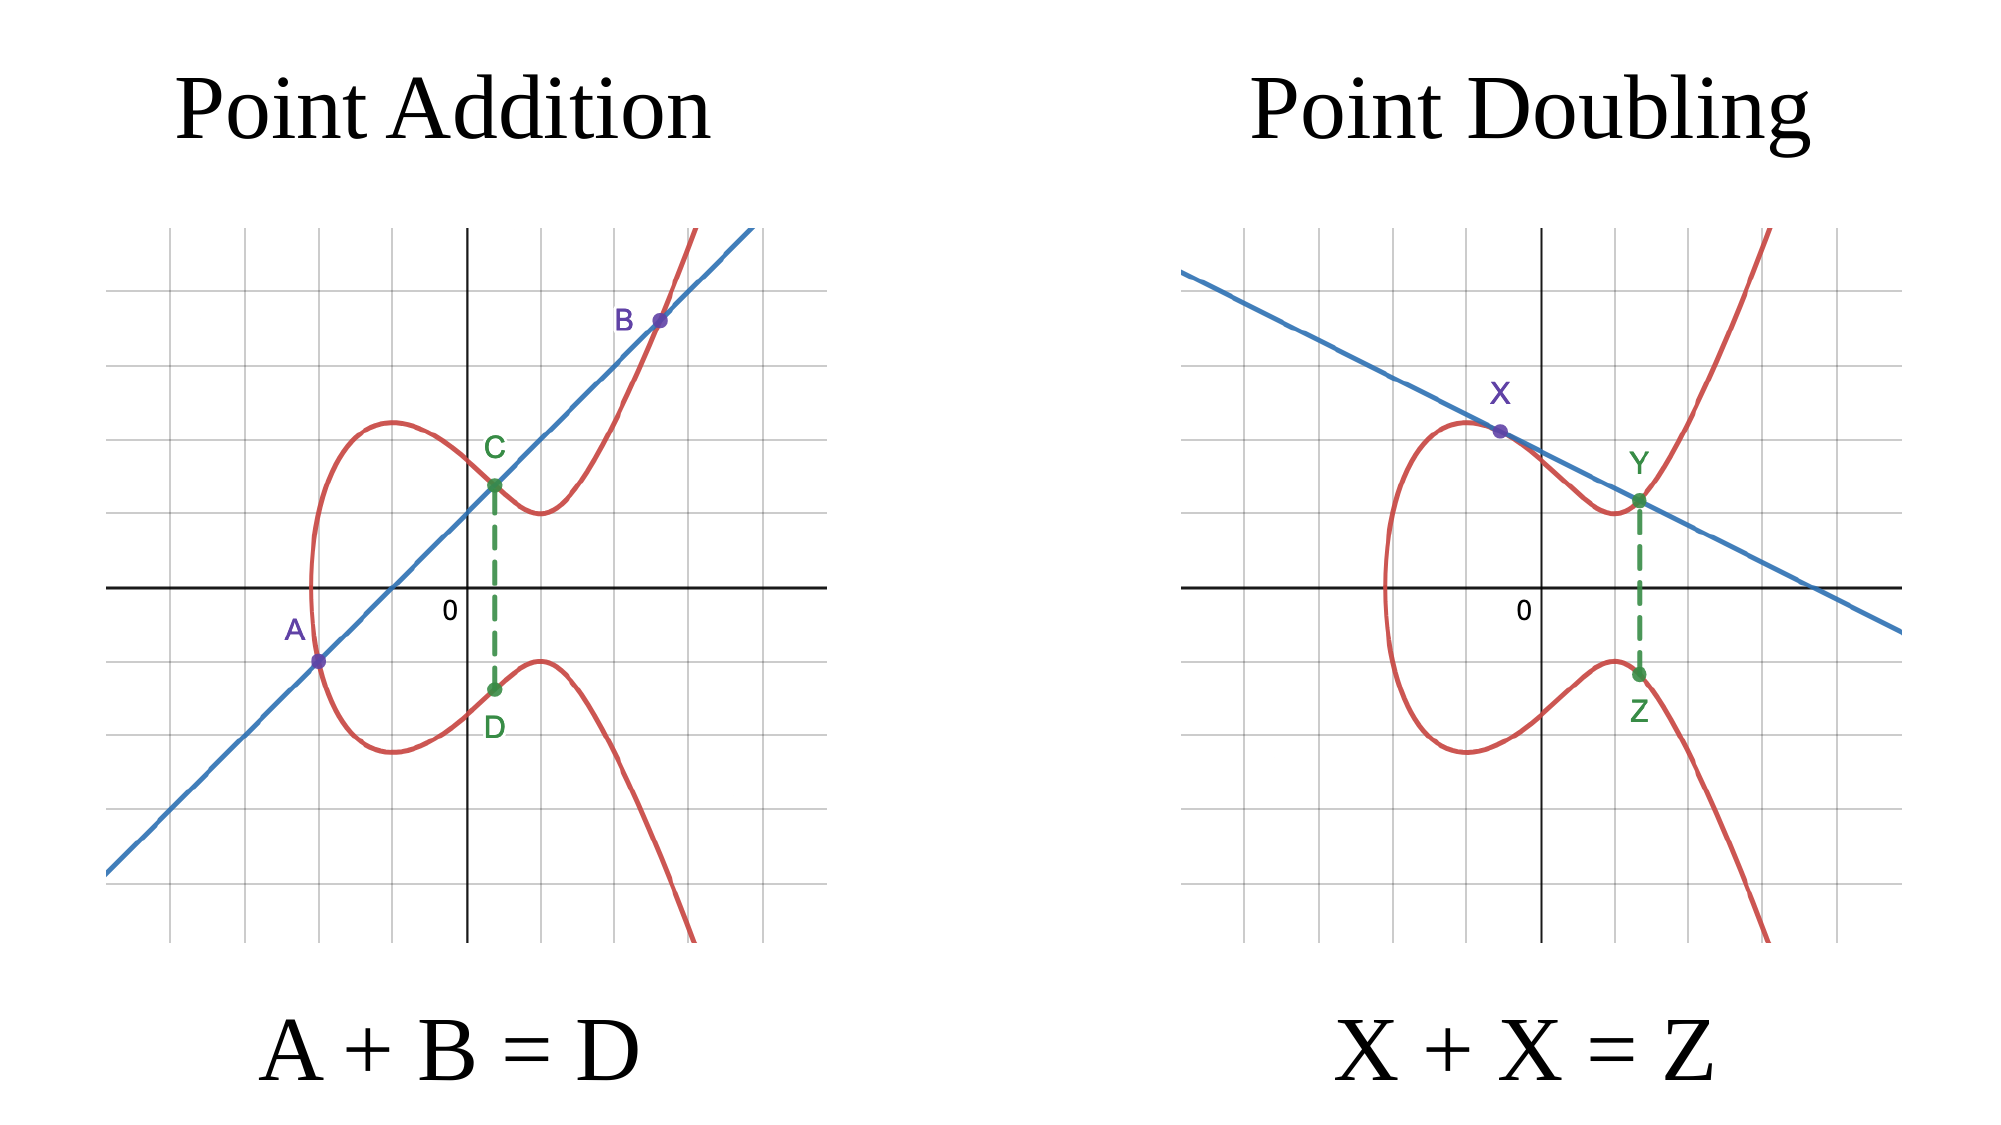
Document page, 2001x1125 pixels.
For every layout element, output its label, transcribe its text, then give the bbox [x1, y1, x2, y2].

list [1181, 228, 1902, 943]
text_box X + X = Z [1318, 943, 1765, 1125]
picture [106, 228, 827, 943]
text_box A + B = D [243, 943, 690, 1125]
text_box Point Doubling [1234, 0, 1849, 218]
title Point Addition [159, 0, 774, 218]
